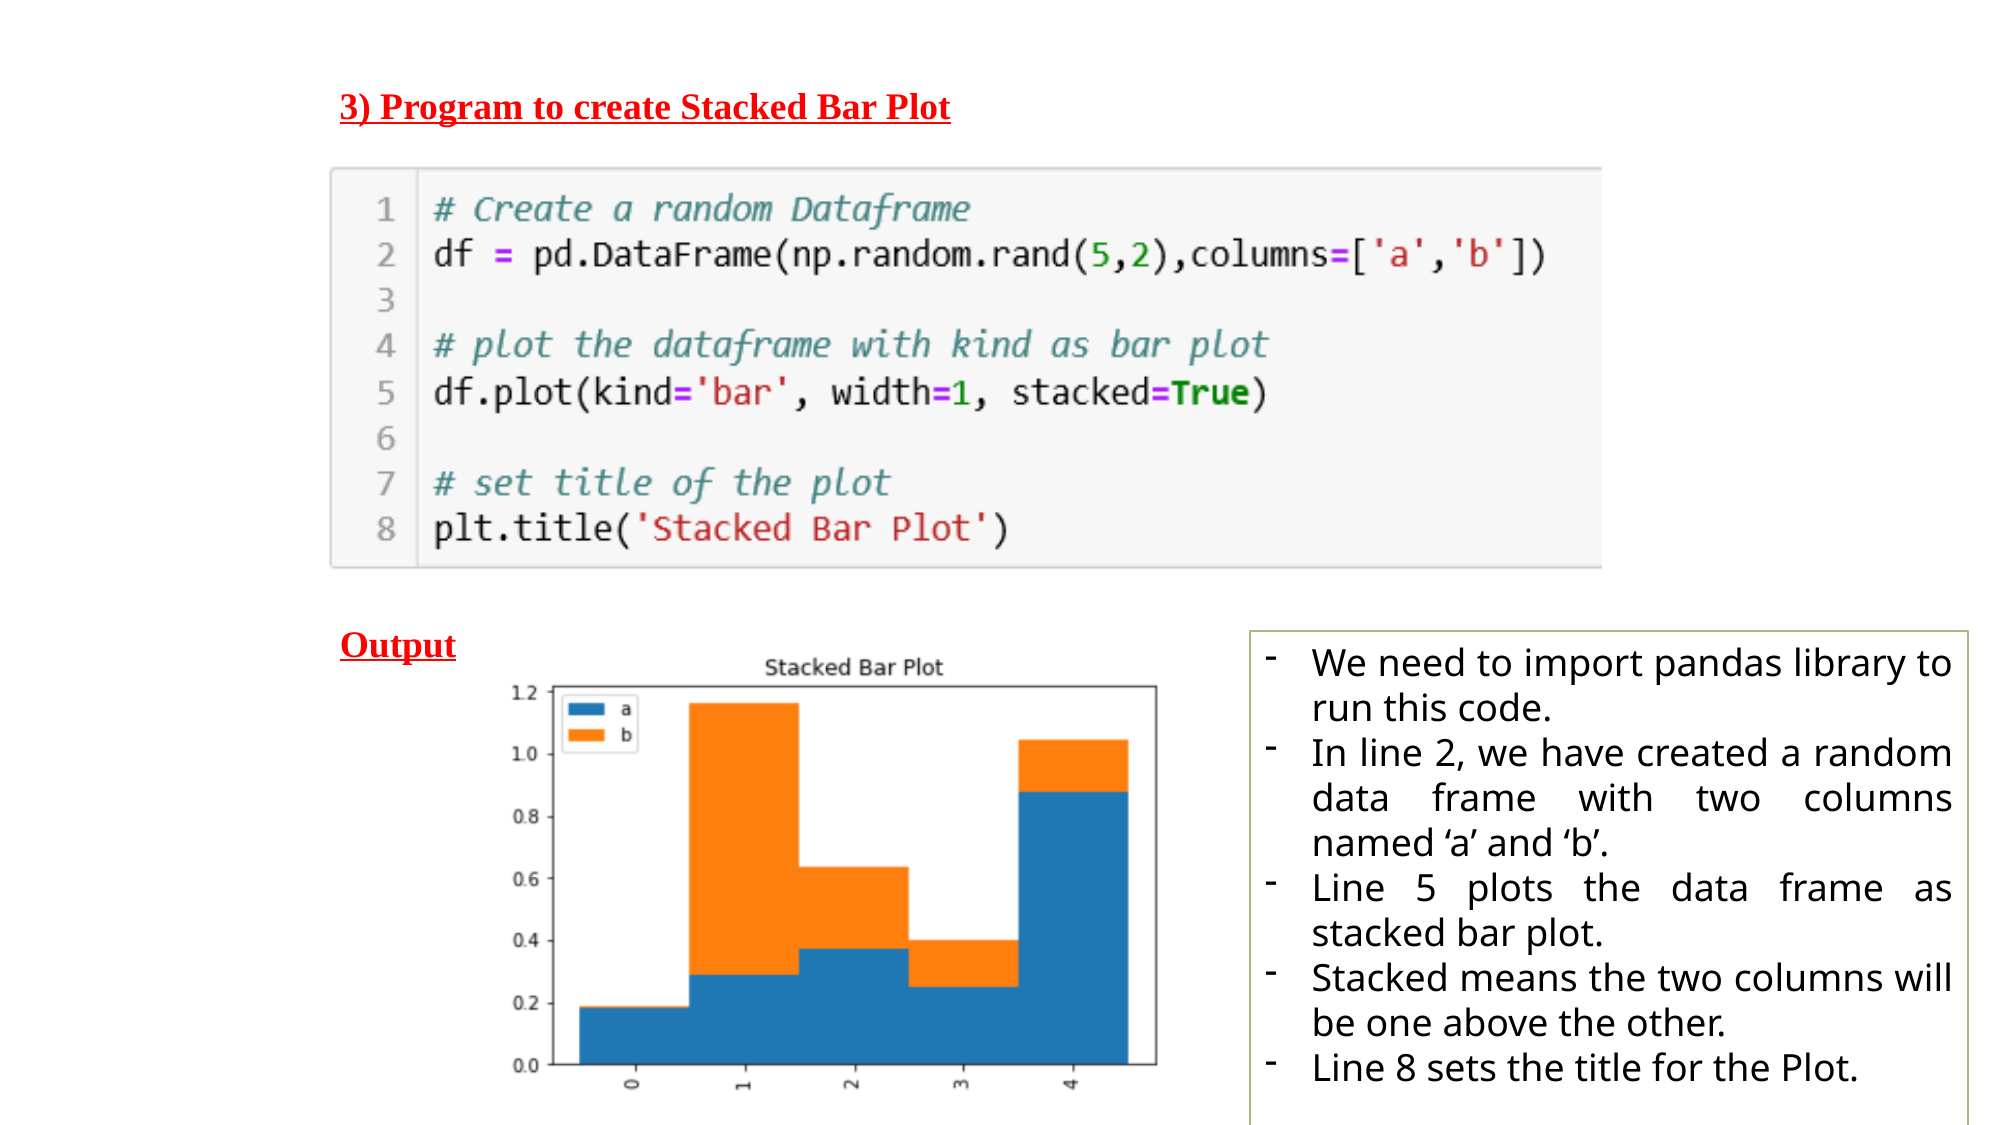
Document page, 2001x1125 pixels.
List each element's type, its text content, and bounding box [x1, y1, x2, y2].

text_box Output [324, 612, 588, 673]
picture [324, 159, 1602, 580]
text_box We need to import pandas library to run this code. In line 2, we have created a random data frame with two columns named ‘a’ and ‘b’. Line 5 plots the data frame as stacked bar plot. Stacked means the two columns will be one above the other. Line 8 sets the title for the Plot. [1249, 630, 1969, 1125]
text_box 3) Program to create Stacked Bar Plot [324, 74, 988, 135]
picture [499, 635, 1188, 1113]
